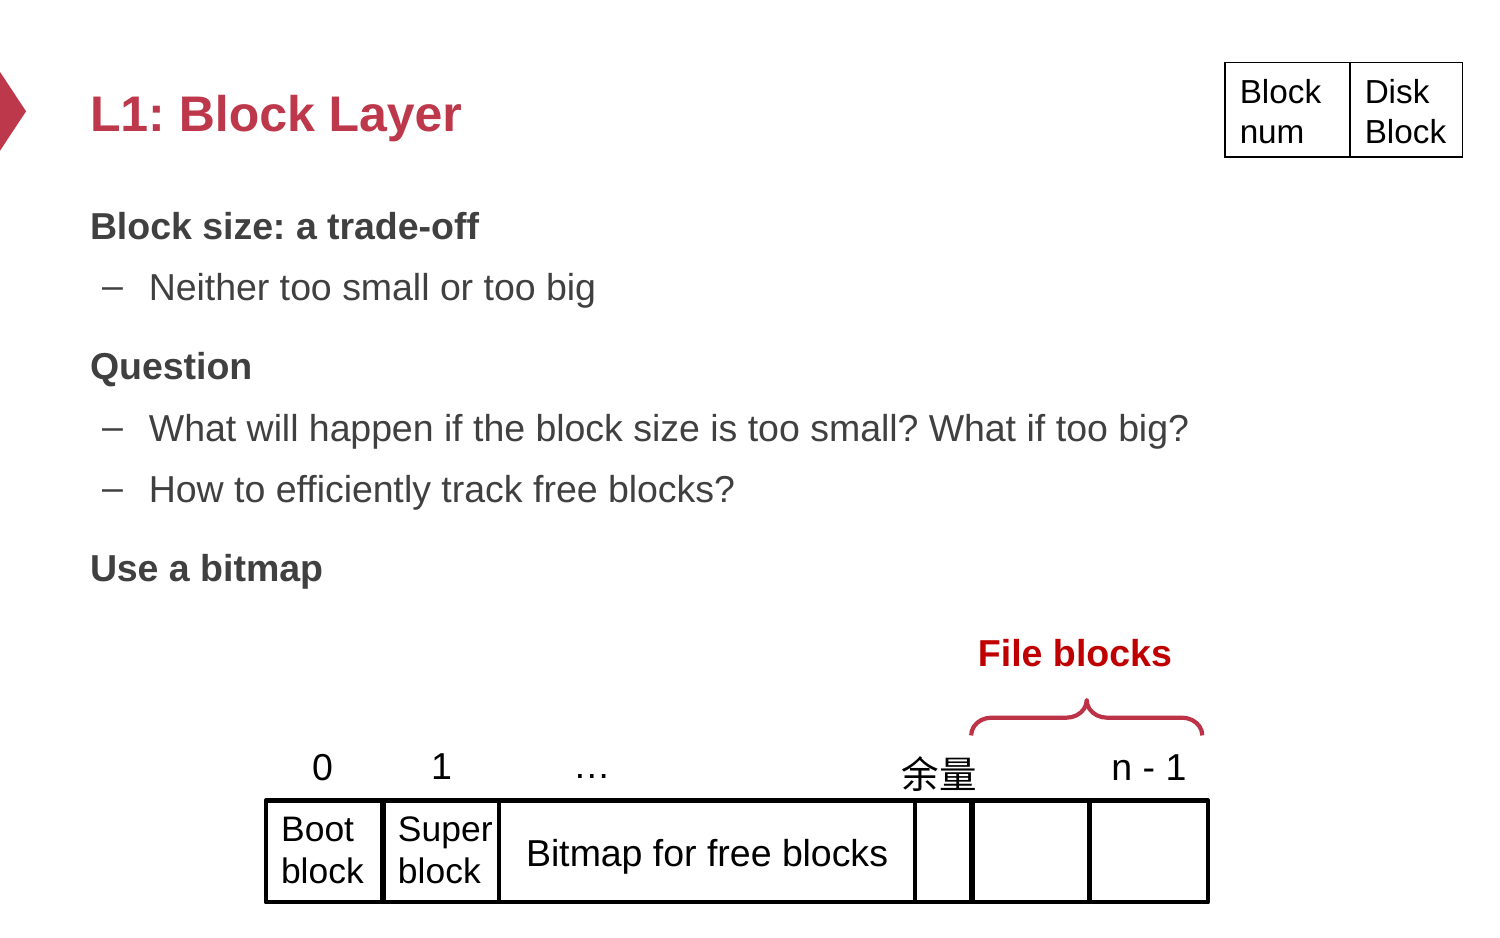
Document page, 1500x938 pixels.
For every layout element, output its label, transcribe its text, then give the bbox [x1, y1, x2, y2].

text_box 1 [416, 734, 467, 795]
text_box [915, 798, 969, 903]
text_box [971, 798, 1087, 903]
text_box 0 [297, 735, 348, 796]
text_box File blocks [963, 621, 1187, 681]
title L1: Block Layer [75, 37, 1425, 185]
text_box Block num [1224, 62, 1350, 157]
text_box [970, 699, 1204, 736]
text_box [265, 798, 380, 903]
text_box … [558, 734, 626, 794]
text_box 余量 [886, 743, 1017, 796]
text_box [382, 798, 499, 903]
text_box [1089, 798, 1209, 903]
list Block size: a trade-off Neither too small or too big Question What will happen if the block size is too small? What if too big? How to efficiently track free blocks? Use a bitmap [75, 185, 1425, 804]
text_box n - 1 [1096, 736, 1202, 796]
text_box Disk Block [1350, 62, 1463, 157]
slide_number [1074, 868, 1425, 919]
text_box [498, 800, 916, 903]
